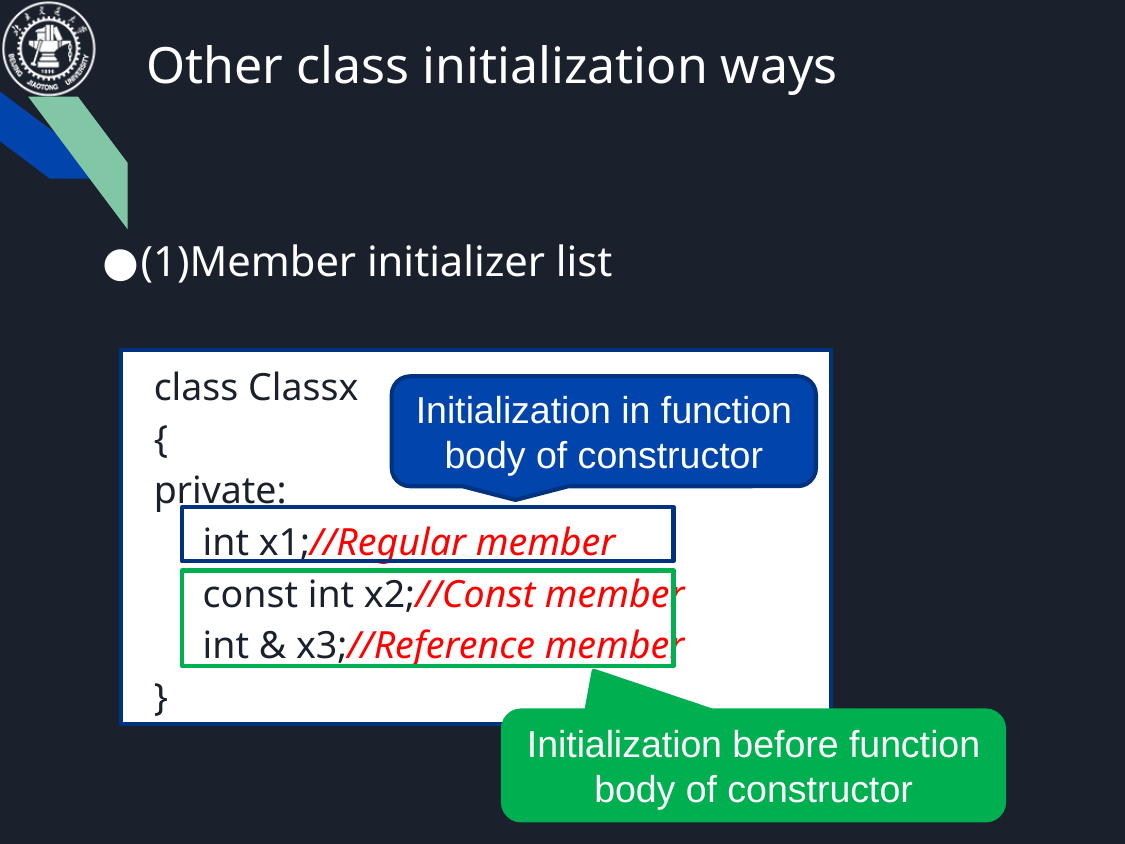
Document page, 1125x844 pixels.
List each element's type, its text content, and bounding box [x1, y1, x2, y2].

text_box class Classx { private: int x1;//Regular member const int x2;//Const member int & x3;//Reference member } [119, 348, 833, 726]
text_box Initialization before function body of constructor [500, 668, 1007, 823]
title Other class initialization ways [135, 22, 1114, 135]
text_box [180, 505, 676, 563]
picture [0, 0, 100, 97]
text_box Initialization in function body of constructor [389, 374, 819, 502]
text_box [180, 568, 676, 668]
list (1)Member initializer list [69, 212, 1114, 690]
